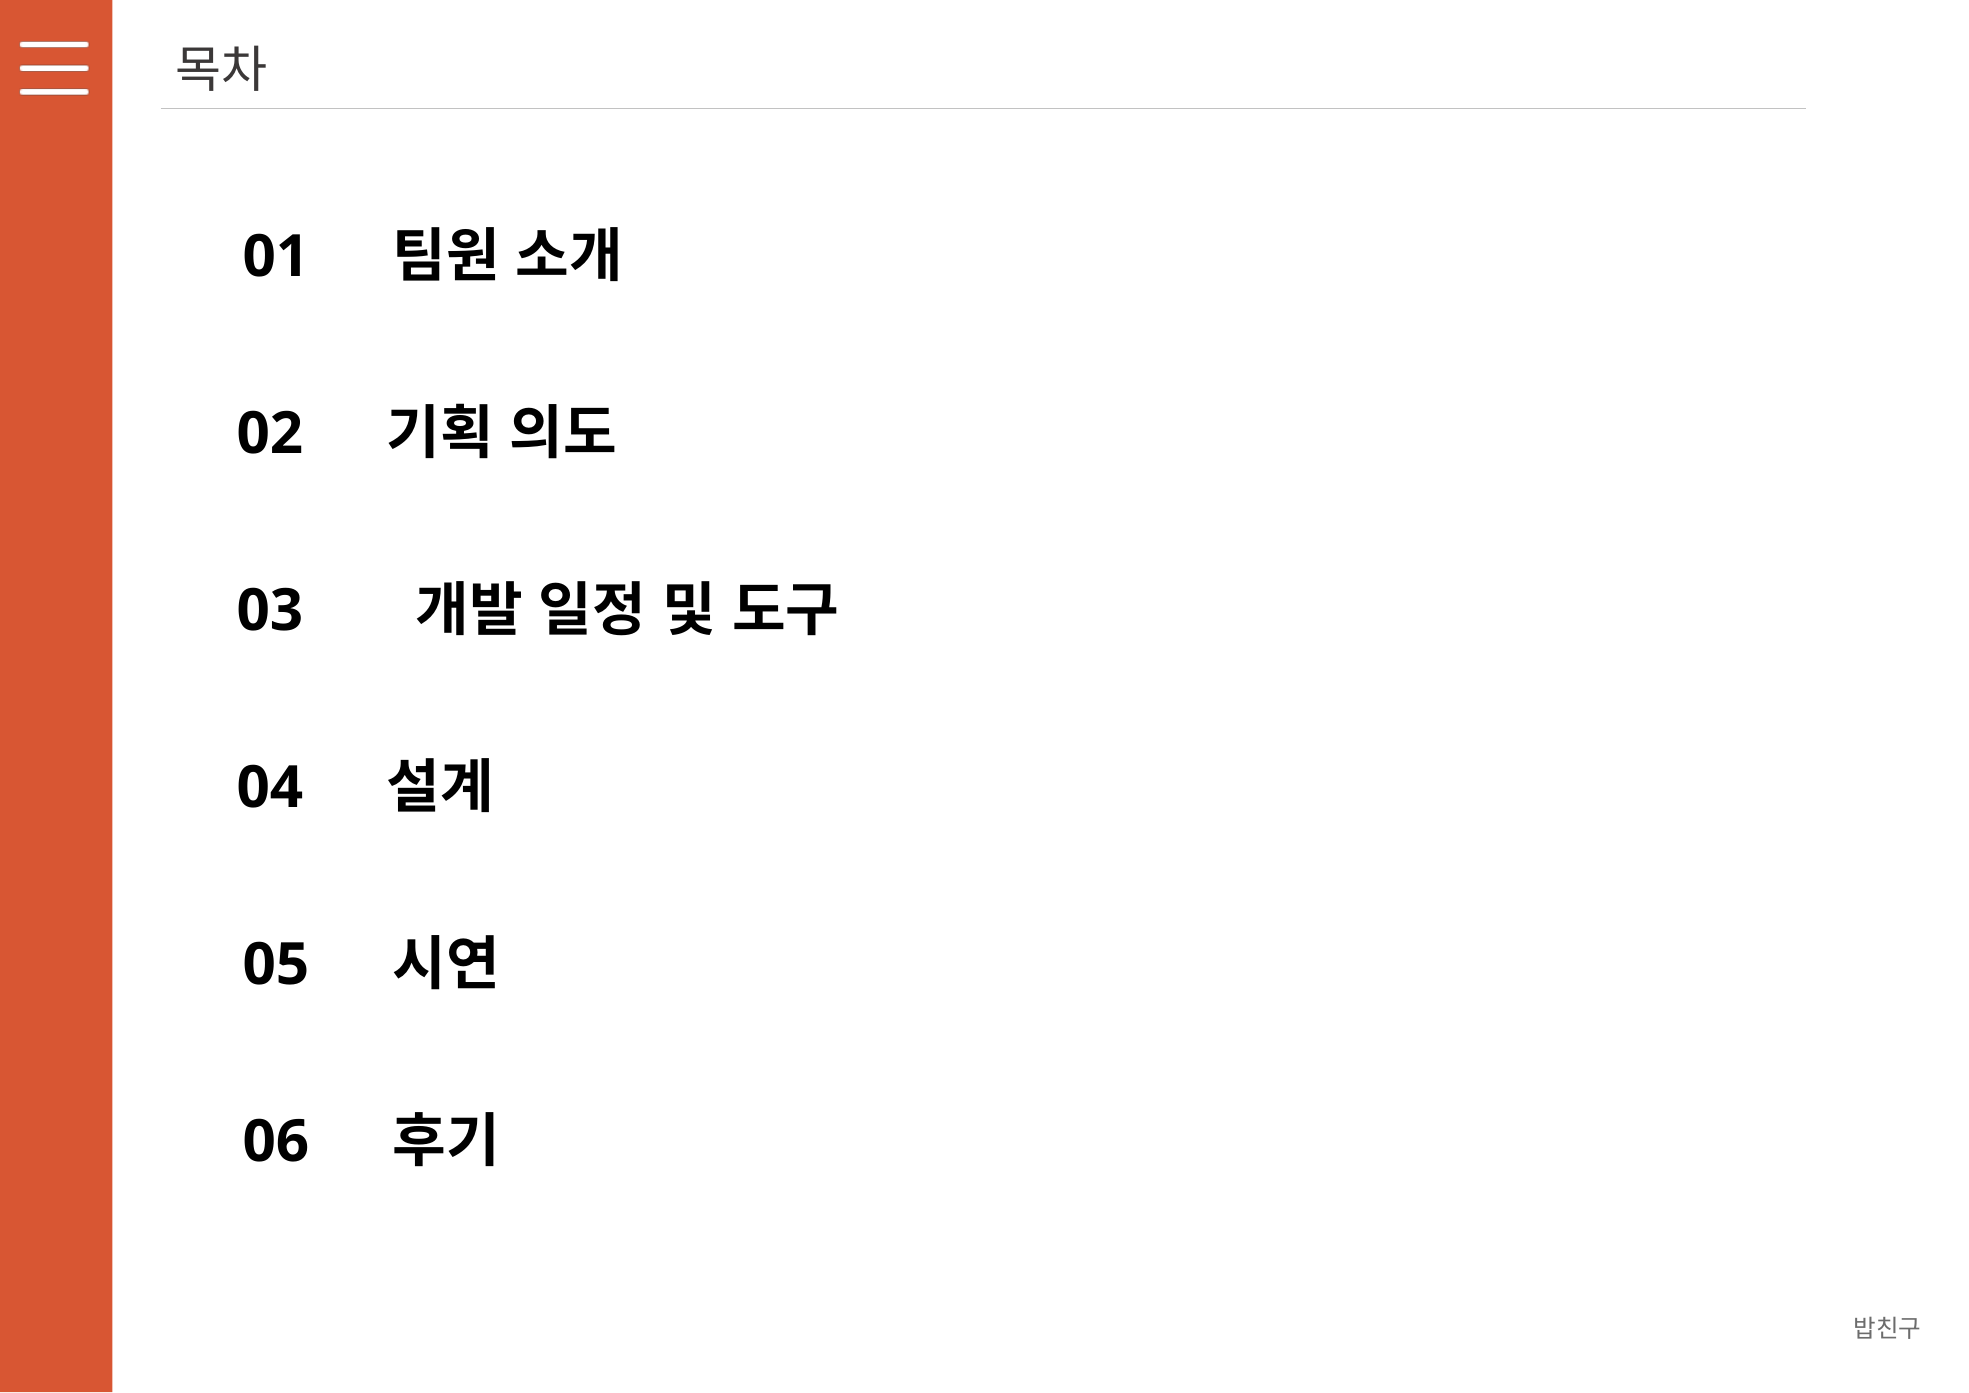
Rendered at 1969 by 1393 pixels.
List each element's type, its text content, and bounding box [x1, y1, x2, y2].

picture [15, 29, 94, 108]
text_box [221, 210, 910, 1182]
footer 밥친구 [1271, 1290, 1937, 1365]
text_box 목차 [160, 29, 1617, 105]
